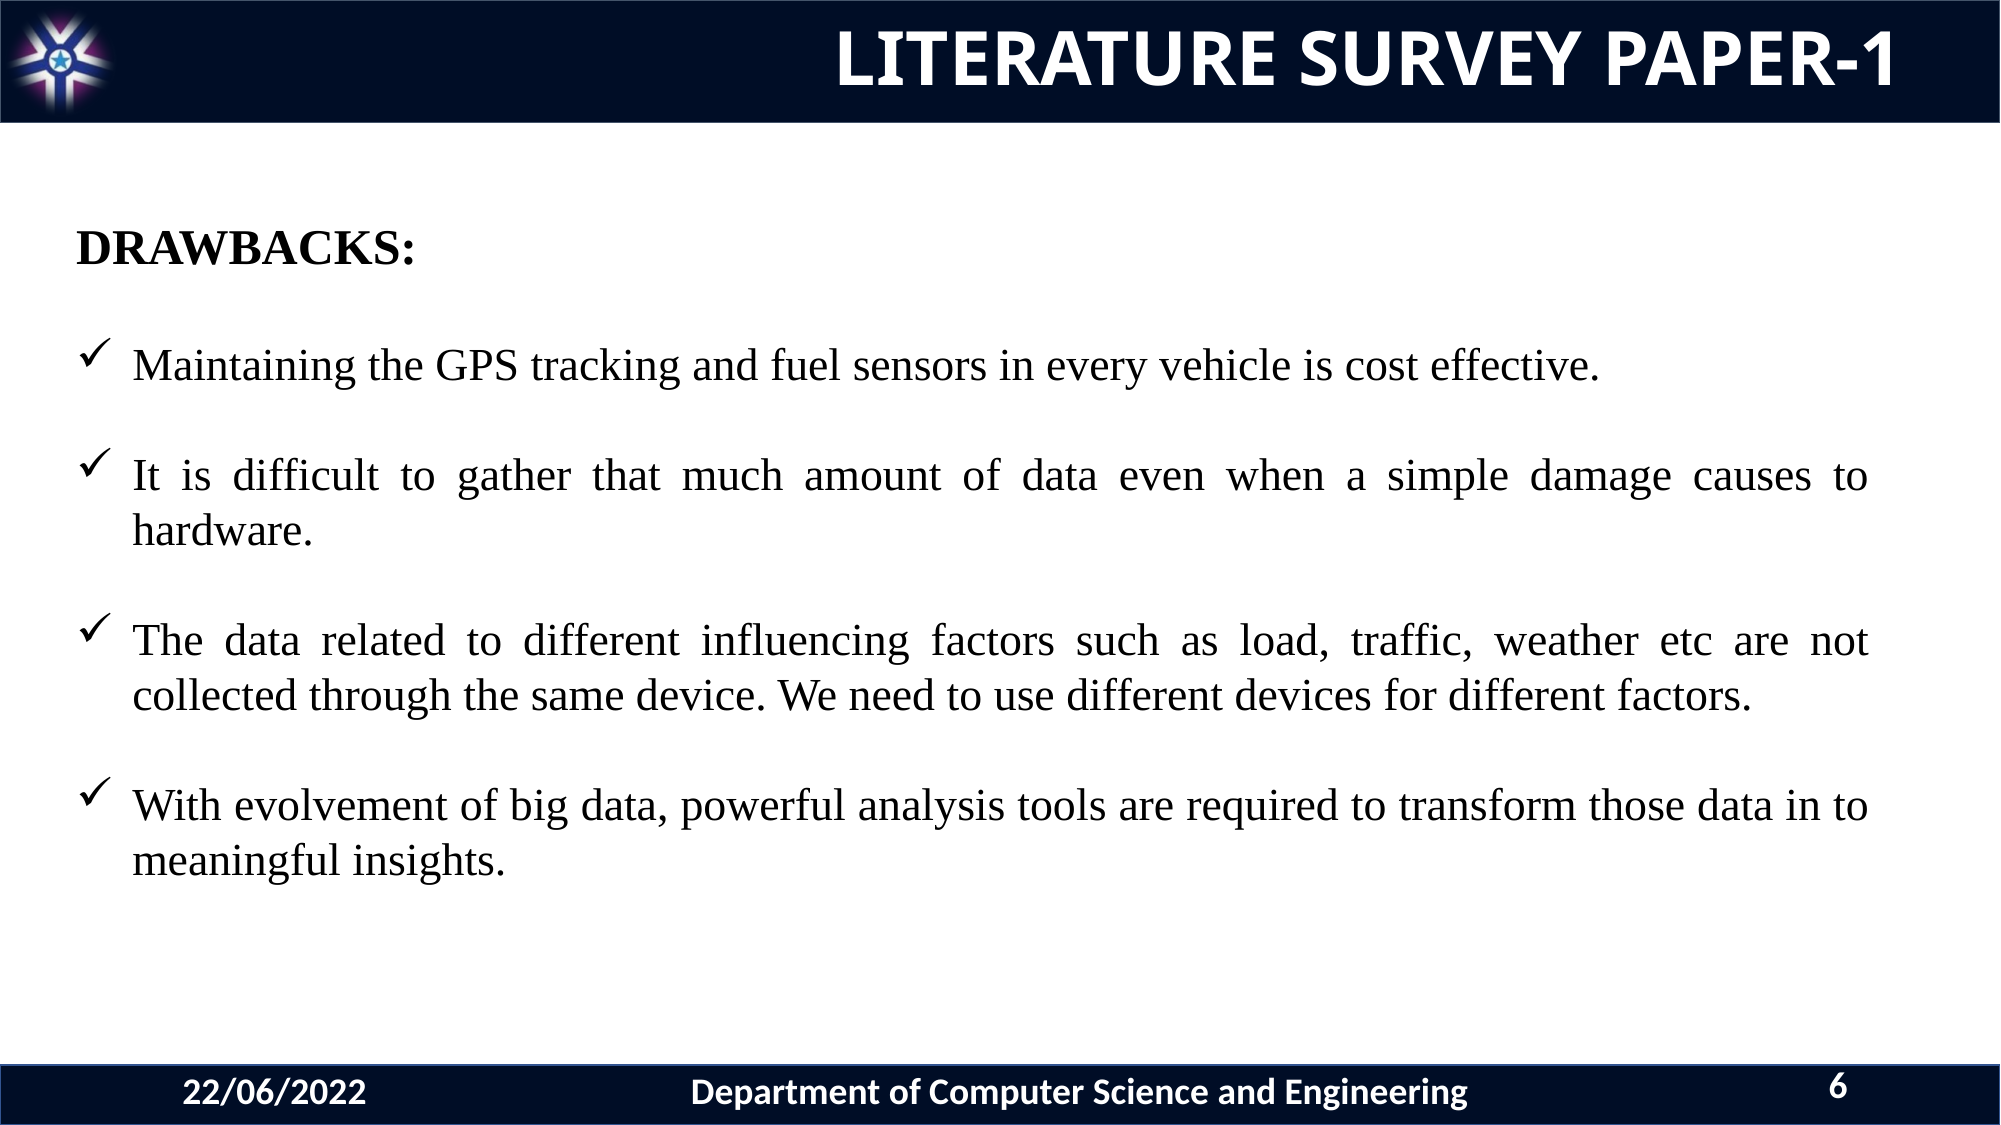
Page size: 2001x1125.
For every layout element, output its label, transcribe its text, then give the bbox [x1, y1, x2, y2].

text_box [1497, 1064, 2000, 1125]
picture [0, 0, 123, 123]
slide_number 6 [1449, 1065, 1863, 1103]
text_box DRAWBACKS: Maintaining the GPS tracking and fuel sensors in every vehicle is cost effective. It is difficult to gather that much amount of data even when a simple damage causes to hardware. The data related to different influencing factors such as load, traffic, weather etc are not collected through the same device. We need to use different devices for different factors. With evolvement of big data, powerful analysis tools are required to transform those data in to meaningful insights. [61, 207, 1886, 947]
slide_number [167, 1076, 588, 1103]
footer Department of Computer Science and Engineering [662, 1042, 1497, 1125]
text_box [0, 1064, 662, 1125]
title LITERATURE SURVEY PAPER-1 [123, 0, 2000, 123]
